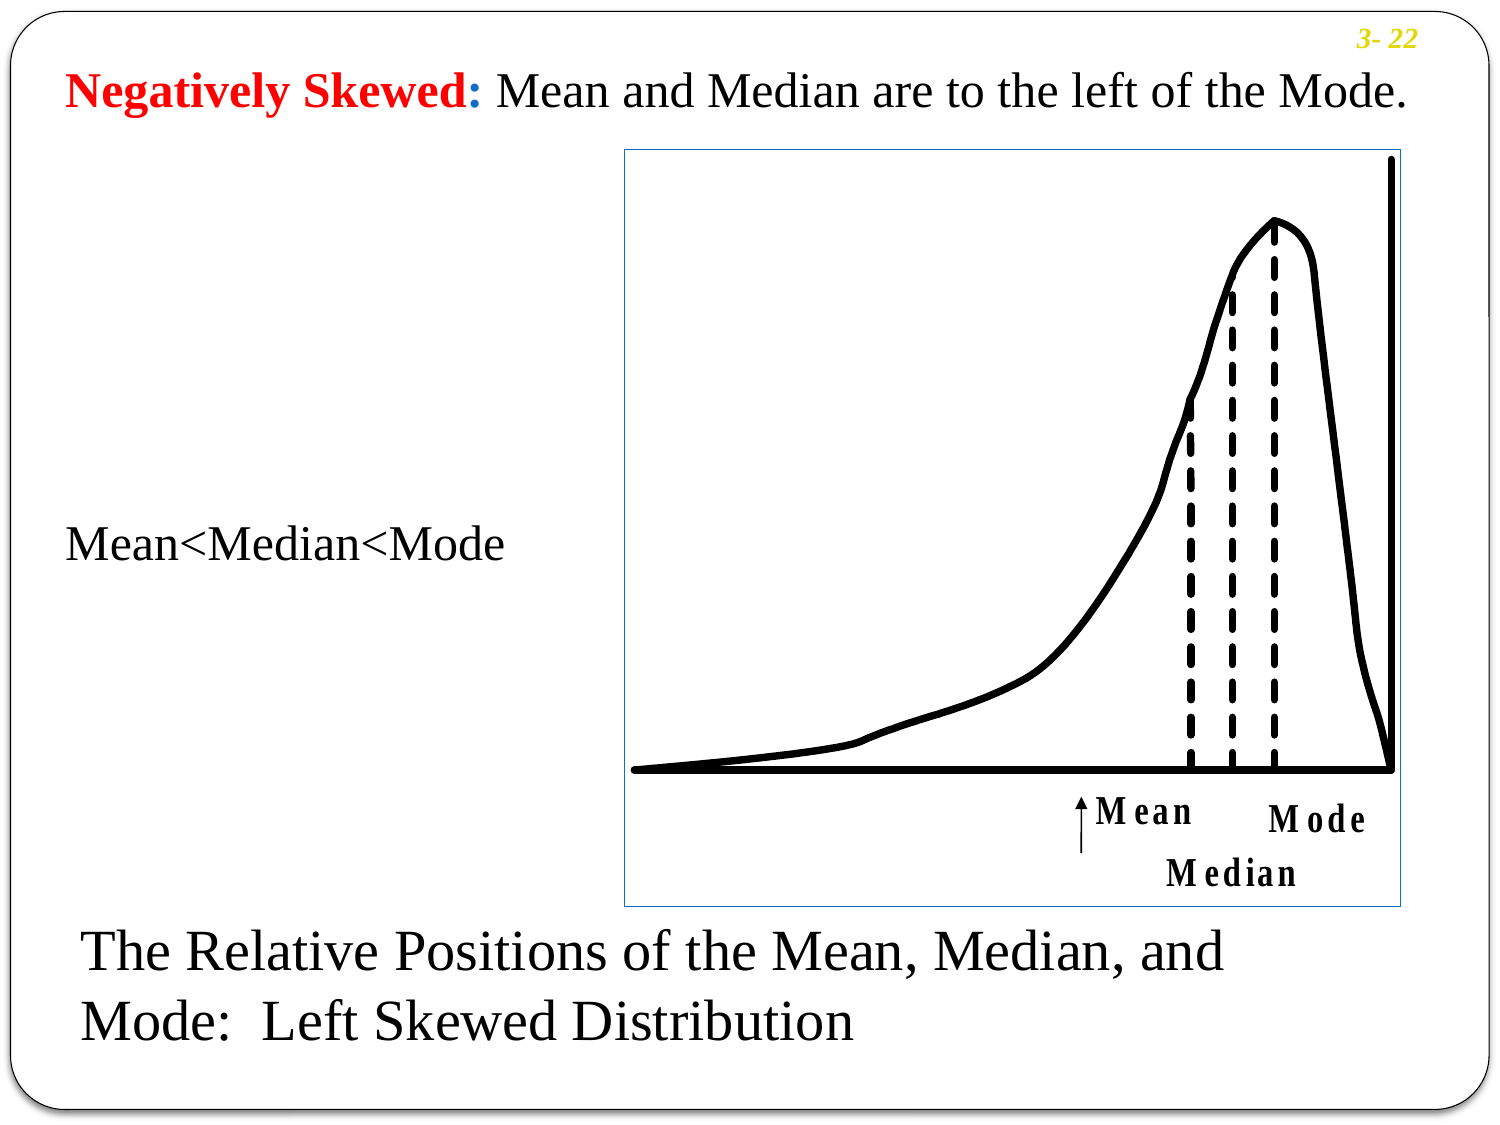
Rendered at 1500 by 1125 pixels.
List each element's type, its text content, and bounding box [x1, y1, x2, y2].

list Negatively Skewed: Mean and Median are to the left of the Mode. Mean<Median<Mode [50, 50, 1473, 924]
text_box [624, 149, 1401, 908]
text_box 3- 22 [1334, 12, 1500, 63]
title The Relative Positions of the Mean, Median, and Mode: Left Skewed Distribution [65, 895, 1373, 1068]
